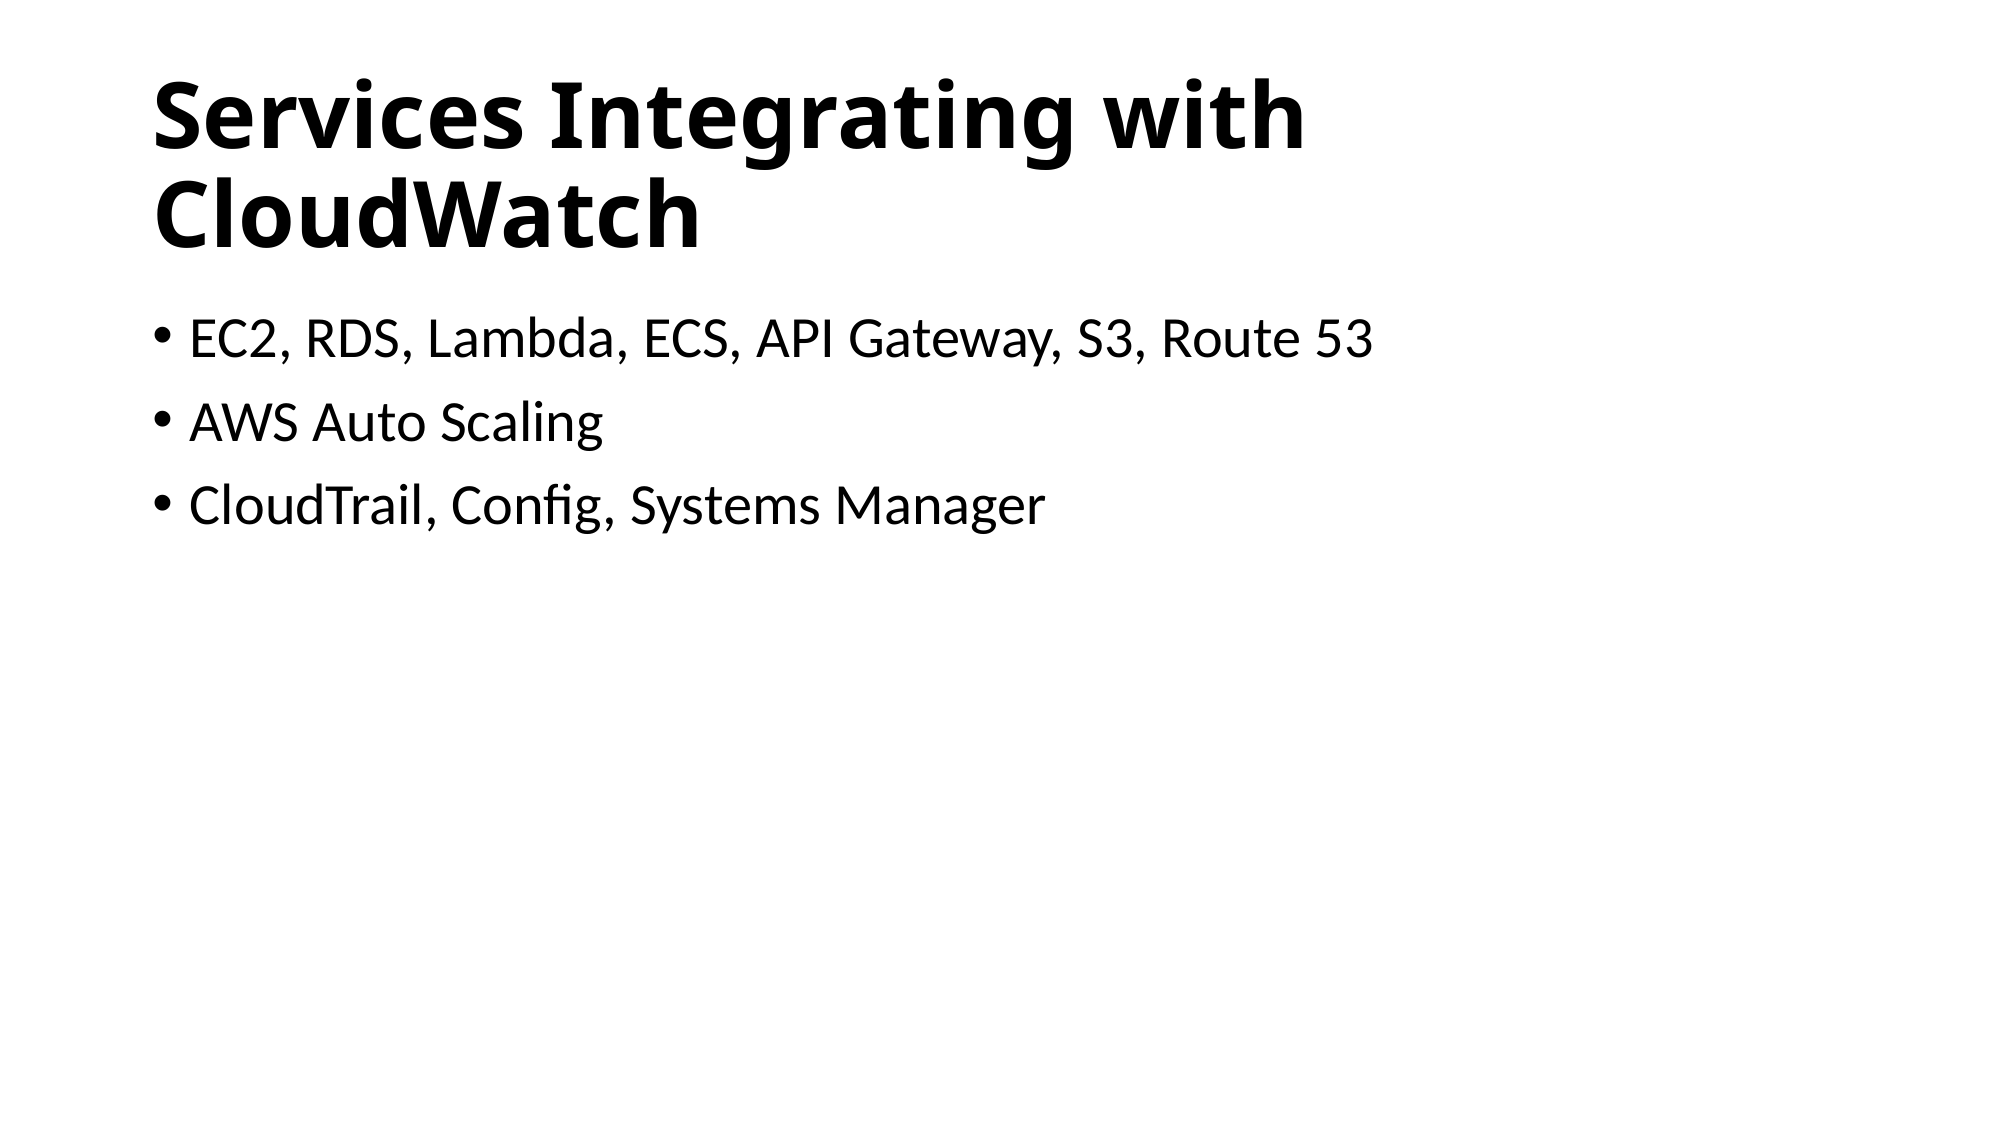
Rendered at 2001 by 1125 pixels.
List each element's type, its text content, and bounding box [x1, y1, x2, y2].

title Services Integrating with CloudWatch [137, 59, 1863, 278]
list EC2, RDS, Lambda, ECS, API Gateway, S3, Route 53 AWS Auto Scaling CloudTrail, Config, Systems Manager [137, 299, 1863, 1014]
